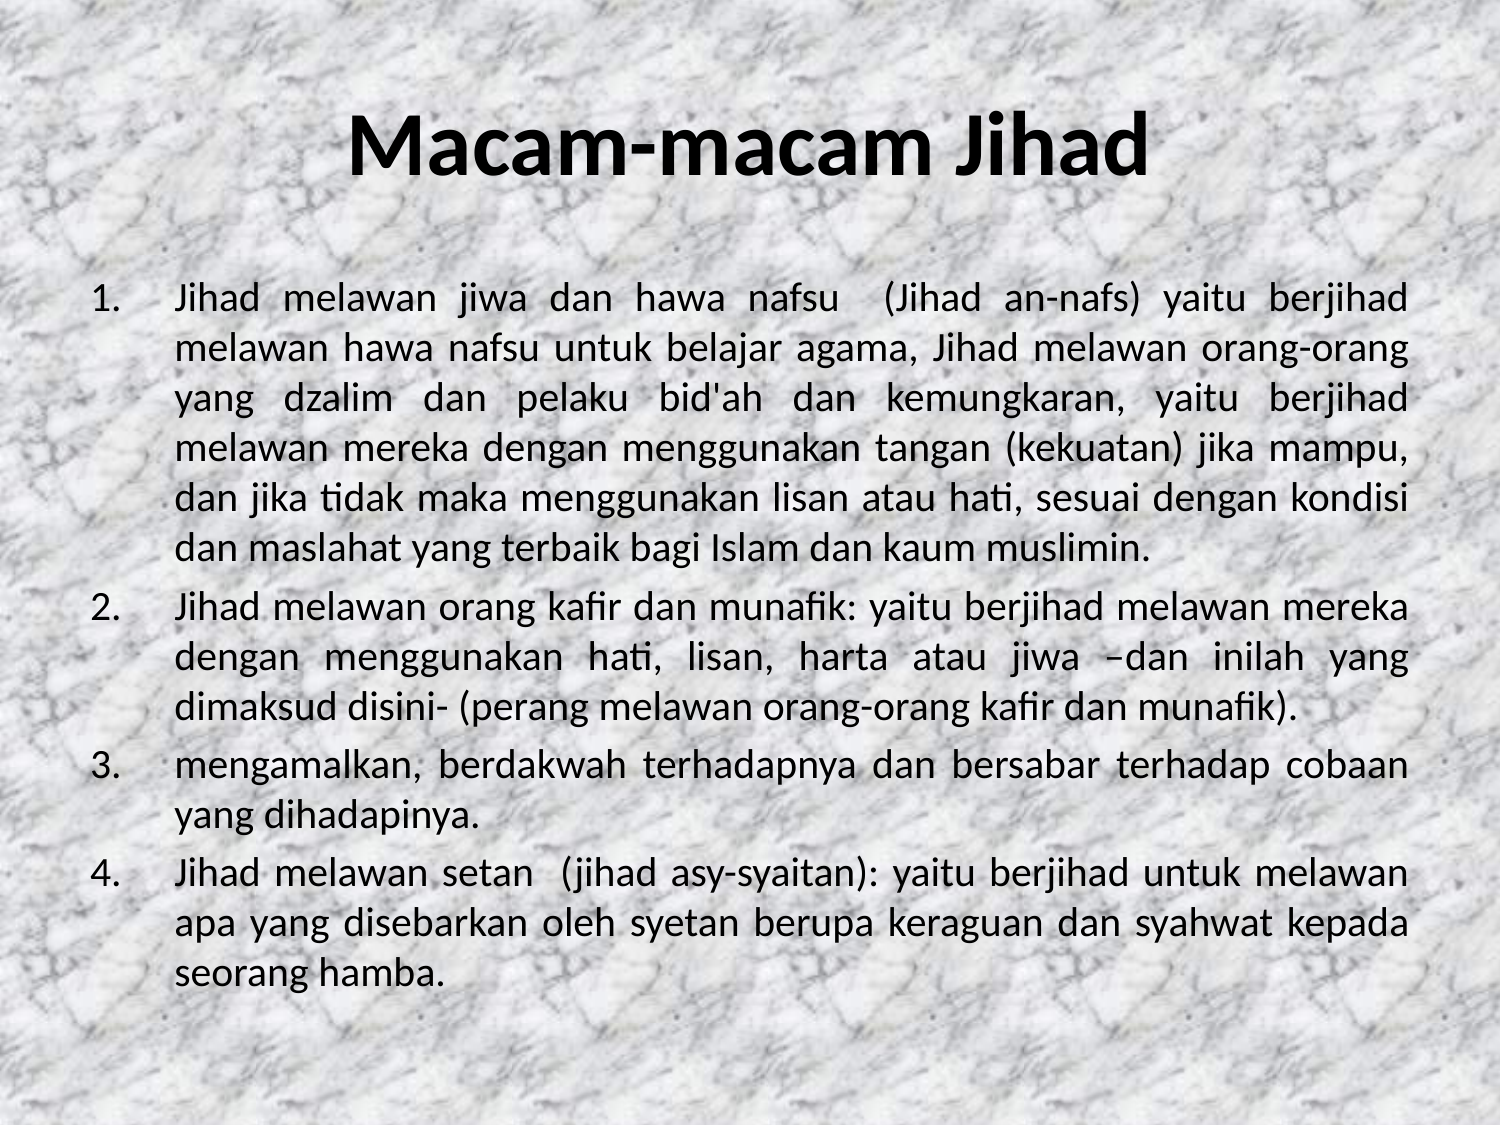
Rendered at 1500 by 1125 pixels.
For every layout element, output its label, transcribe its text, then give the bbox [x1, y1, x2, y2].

picture [0, 0, 1500, 1125]
list Jihad melawan jiwa dan hawa nafsu (Jihad an-nafs) yaitu berjihad melawan hawa nafsu untuk belajar agama, Jihad melawan orang-orang yang dzalim dan pelaku bid'ah dan kemungkaran, yaitu berjihad melawan mereka dengan menggunakan tangan (kekuatan) jika mampu, dan jika tidak maka menggunakan lisan atau hati, sesuai dengan kondisi dan maslahat yang terbaik bagi Islam dan kaum muslimin. Jihad melawan orang kafir dan munafik: yaitu berjihad melawan mereka dengan menggunakan hati, lisan, harta atau jiwa –dan inilah yang dimaksud disini- (perang melawan orang-orang kafir dan munafik). mengamalkan, berdakwah terhadapnya dan bersabar terhadap cobaan yang dihadapinya. Jihad melawan setan (jihad asy-syaitan): yaitu berjihad untuk melawan apa yang disebarkan oleh syetan berupa keraguan dan syahwat kepada seorang hamba. [75, 262, 1425, 1005]
title Macam-macam Jihad [75, 45, 1425, 233]
